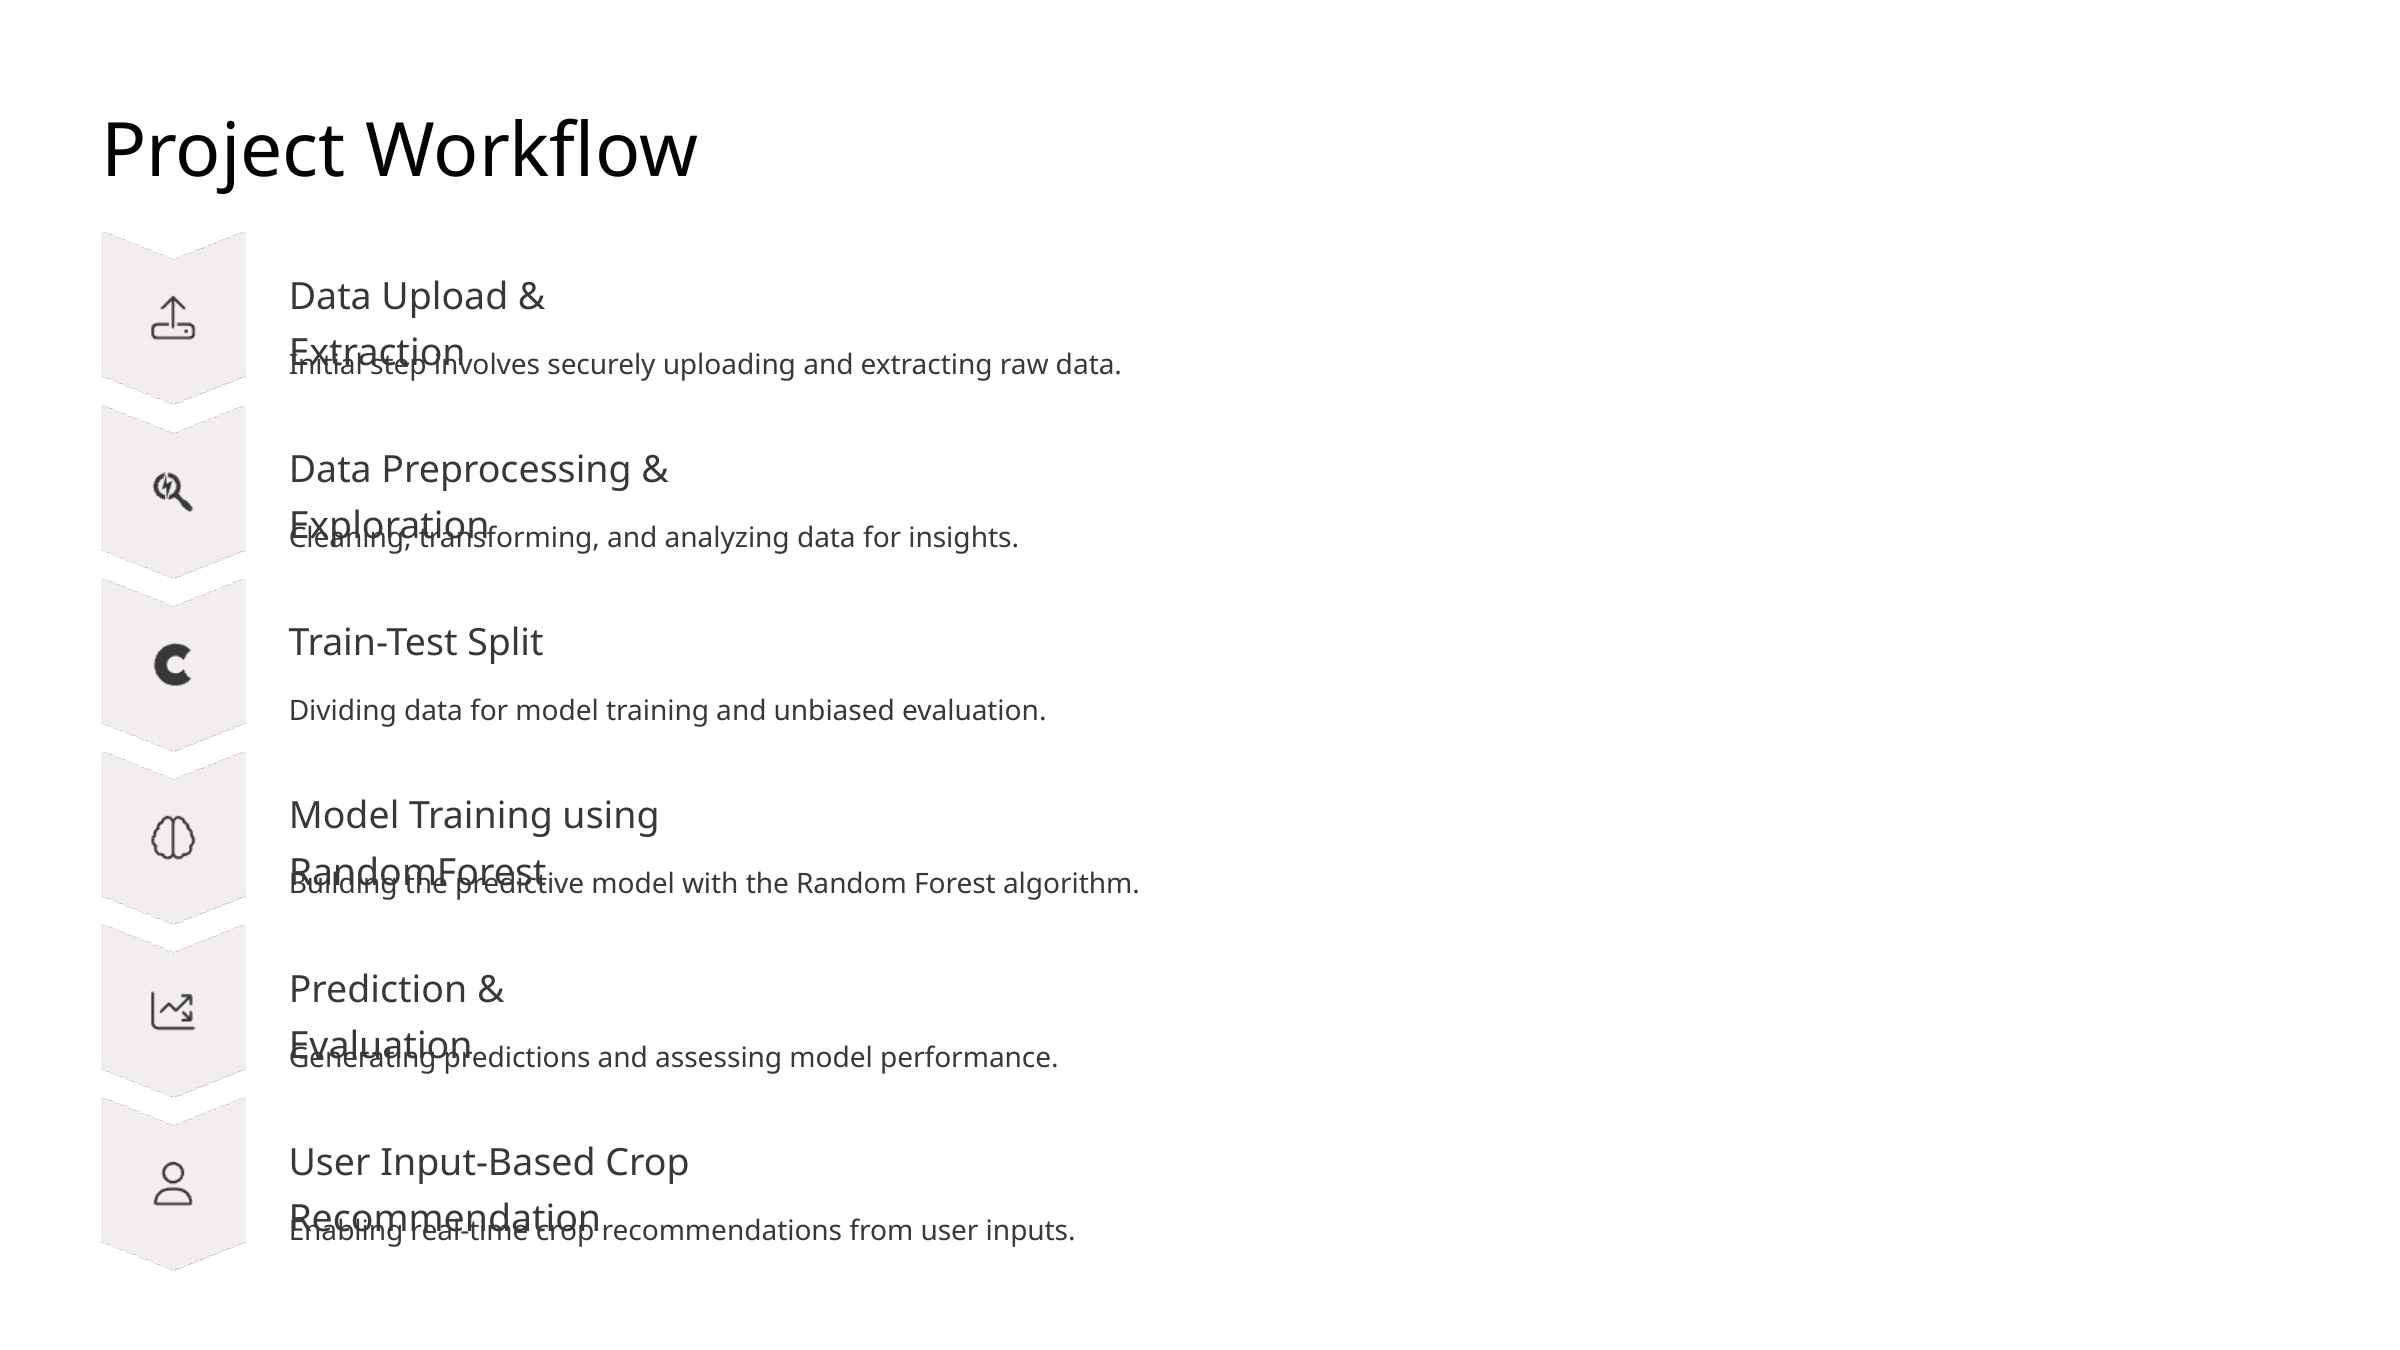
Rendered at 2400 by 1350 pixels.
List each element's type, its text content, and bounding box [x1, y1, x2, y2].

text_box Initial step involves securely uploading and extracting raw data. [288, 325, 2299, 372]
text_box Prediction & Evaluation [288, 953, 697, 1001]
text_box Train-Test Split [288, 607, 668, 655]
picture [100, 231, 246, 1272]
text_box Enabling real-time crop recommendations from user inputs. [288, 1191, 2299, 1238]
text_box Model Training using RandomForest [288, 780, 904, 828]
text_box Data Preprocessing & Exploration [288, 433, 862, 482]
text_box Cleaning, transforming, and analyzing data for insights. [288, 498, 2299, 545]
text_box Building the predictive model with the Random Forest algorithm. [288, 844, 2299, 892]
text_box Project Workflow [100, 79, 859, 174]
text_box Data Upload & Extraction [288, 260, 724, 308]
text_box User Input-Based Crop Recommendation [288, 1126, 976, 1174]
text_box Dividing data for model training and unbiased evaluation. [288, 671, 2299, 718]
text_box Generating predictions and assessing model performance. [288, 1018, 2299, 1065]
